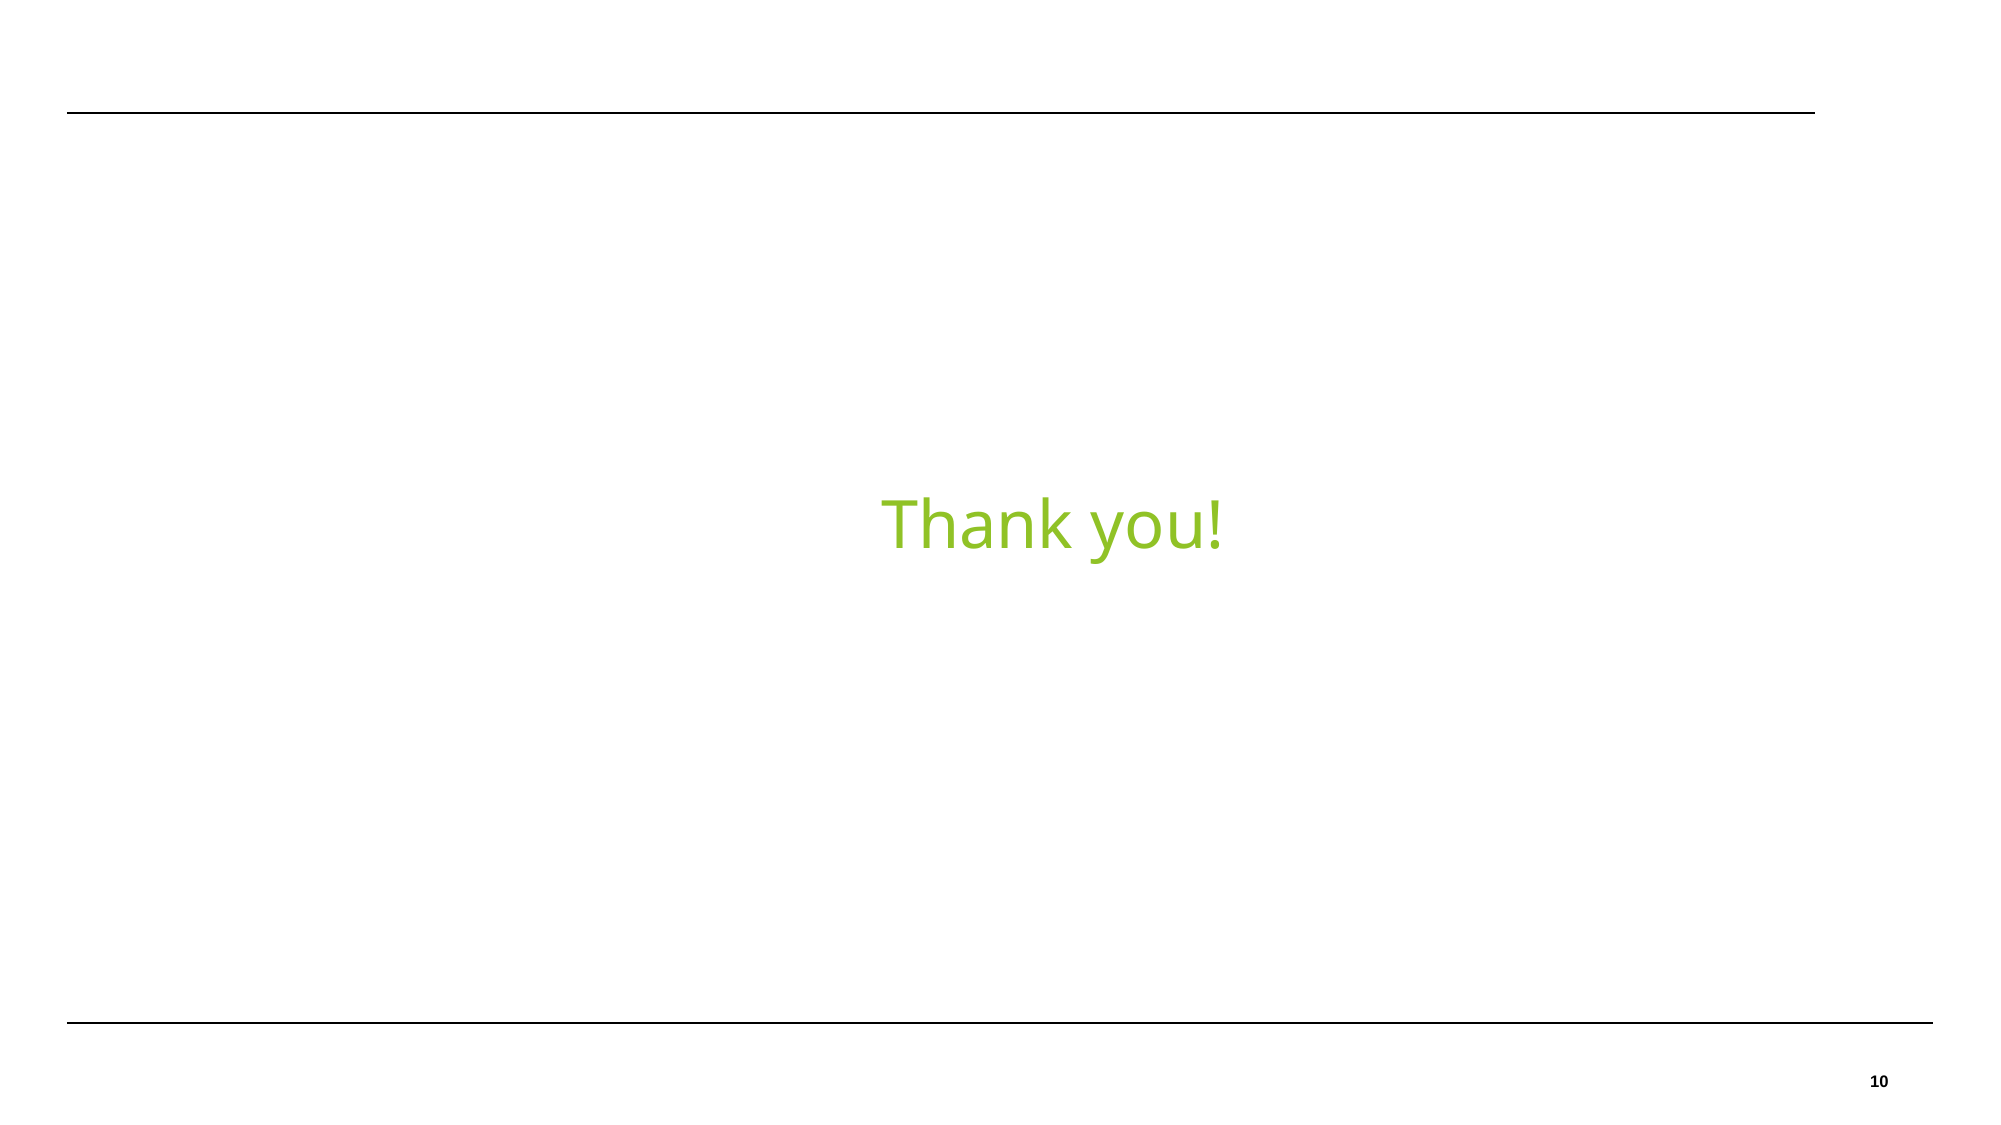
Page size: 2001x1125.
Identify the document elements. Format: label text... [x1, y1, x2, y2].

title Thank you! [880, 482, 1281, 563]
